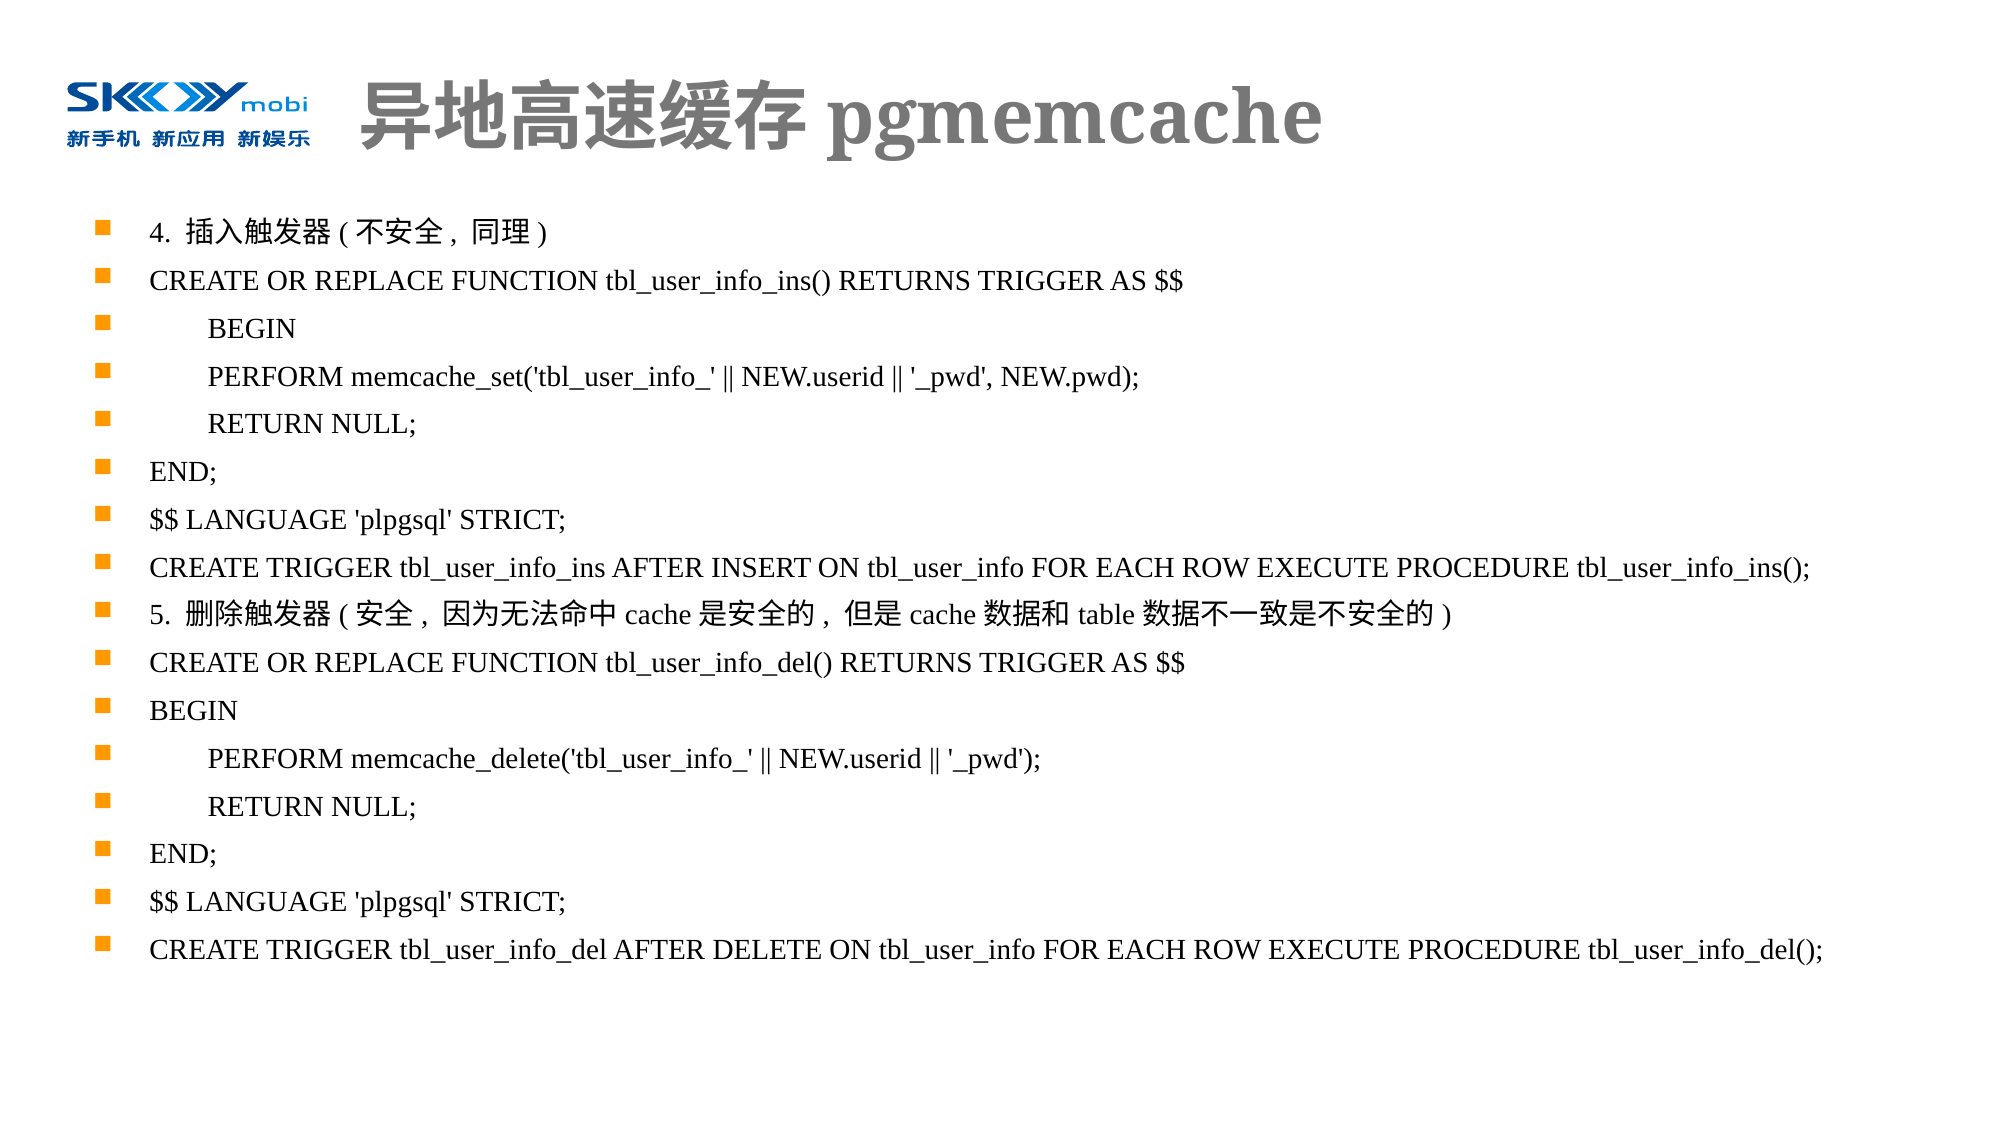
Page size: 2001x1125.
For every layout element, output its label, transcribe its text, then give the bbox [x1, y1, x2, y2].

list 4. 插入触发器(不安全, 同理) CREATE OR REPLACE FUNCTION tbl_user_info_ins() RETURNS TRIGGER AS $$ BEGIN PERFORM memcache_set('tbl_user_info_' || NEW.userid || '_pwd', NEW.pwd); RETURN NULL; END; $$ LANGUAGE 'plpgsql' STRICT; CREATE TRIGGER tbl_user_info_ins AFTER INSERT ON tbl_user_info FOR EACH ROW EXECUTE PROCEDURE tbl_user_info_ins(); 5. 删除触发器(安全, 因为无法命中cache是安全的, 但是cache数据和table数据不一致是不安全的) CREATE OR REPLACE FUNCTION tbl_user_info_del() RETURNS TRIGGER AS $$ BEGIN PERFORM memcache_delete('tbl_user_info_' || NEW.userid || '_pwd'); RETURN NULL; END; $$ LANGUAGE 'plpgsql' STRICT; CREATE TRIGGER tbl_user_info_del AFTER DELETE ON tbl_user_info FOR EACH ROW EXECUTE PROCEDURE tbl_user_info_del(); [77, 198, 1901, 1020]
title 异地高速缓存pgmemcache [343, 60, 1901, 167]
